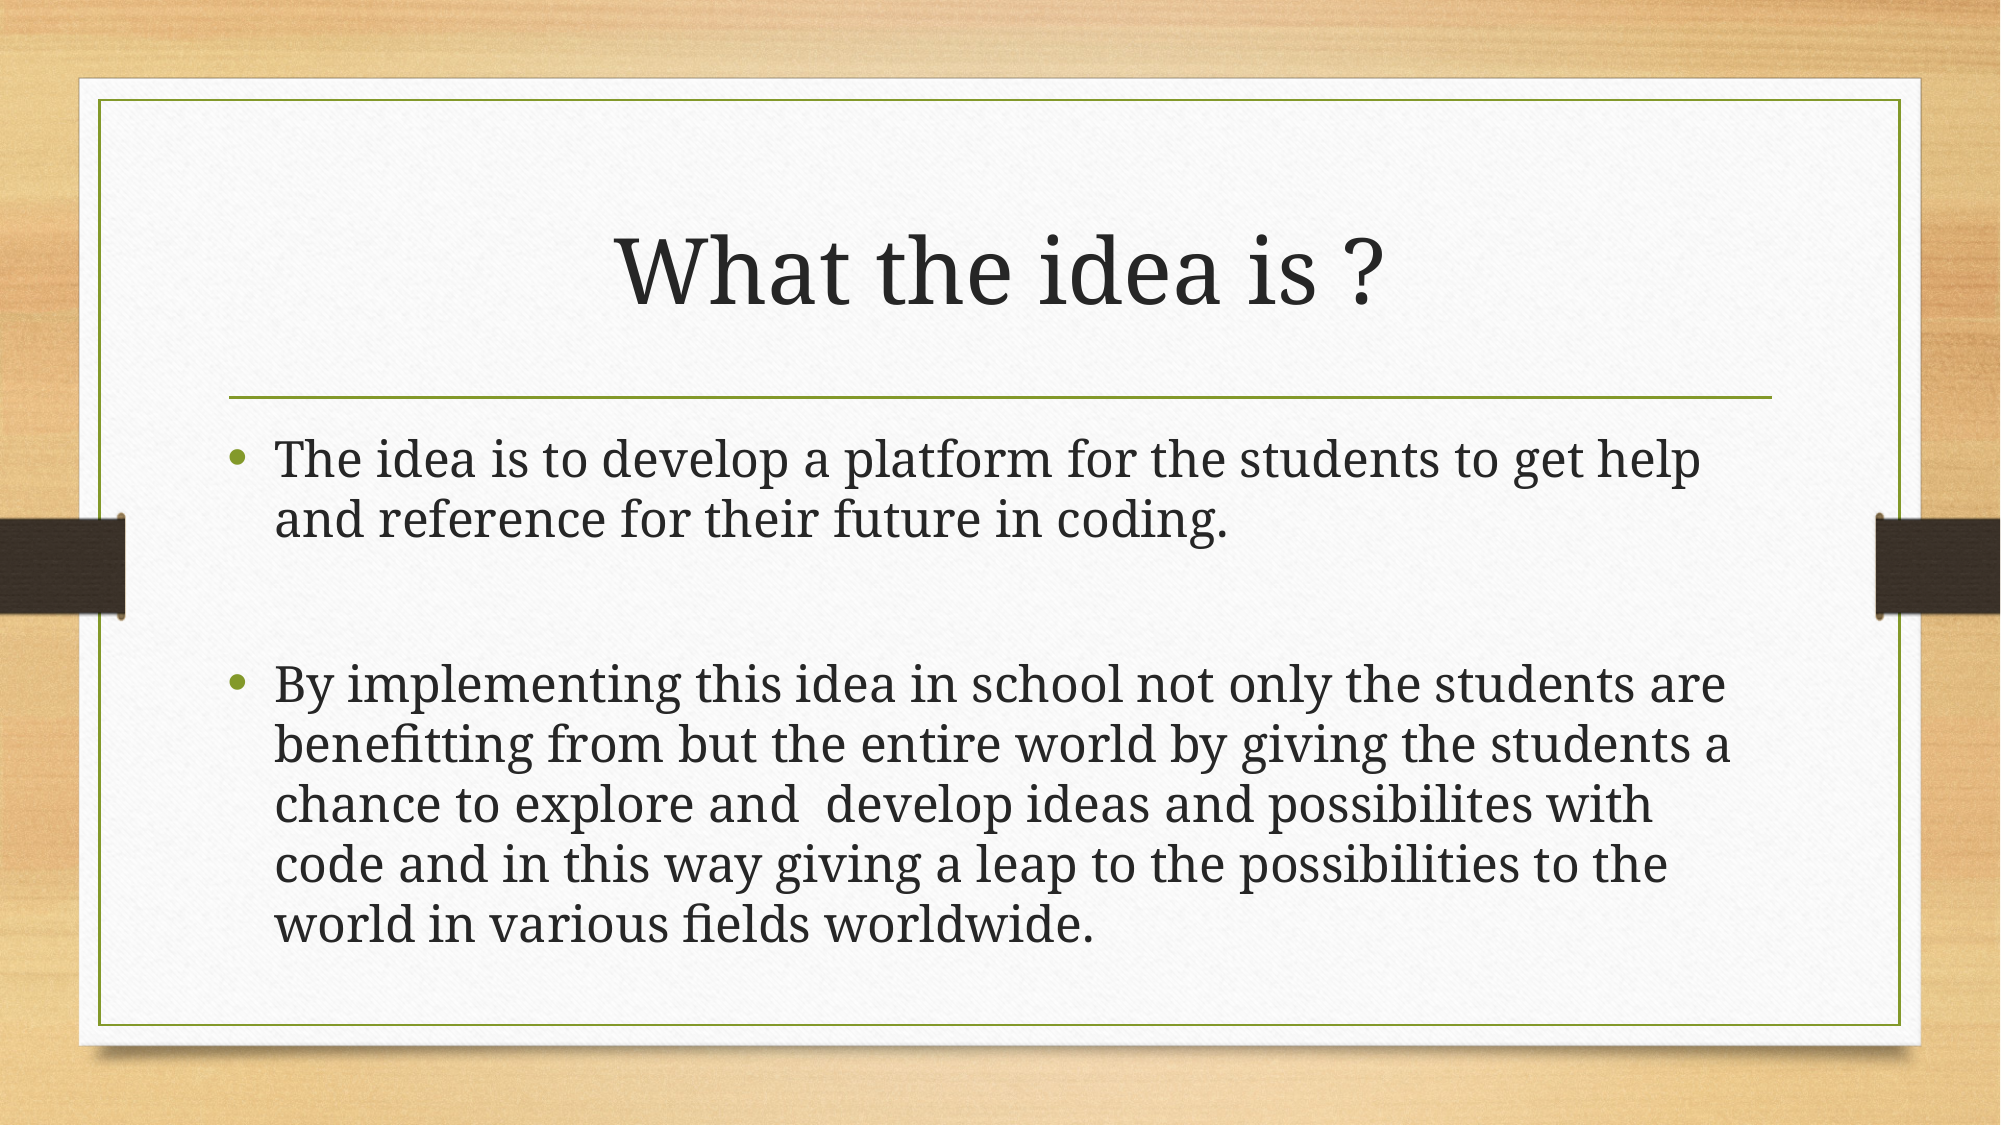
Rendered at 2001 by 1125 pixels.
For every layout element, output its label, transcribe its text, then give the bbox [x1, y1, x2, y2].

picture [0, 0, 2001, 1125]
title What the idea is ? [212, 161, 1788, 375]
list The idea is to develop a platform for the students to get help and reference for their future in coding. By implementing this idea in school not only the students are benefitting from but the entire world by giving the students a chance to explore and develop ideas and possibilites with code and in this way giving a leap to the possibilities to the world in various fields worldwide. [212, 419, 1788, 964]
